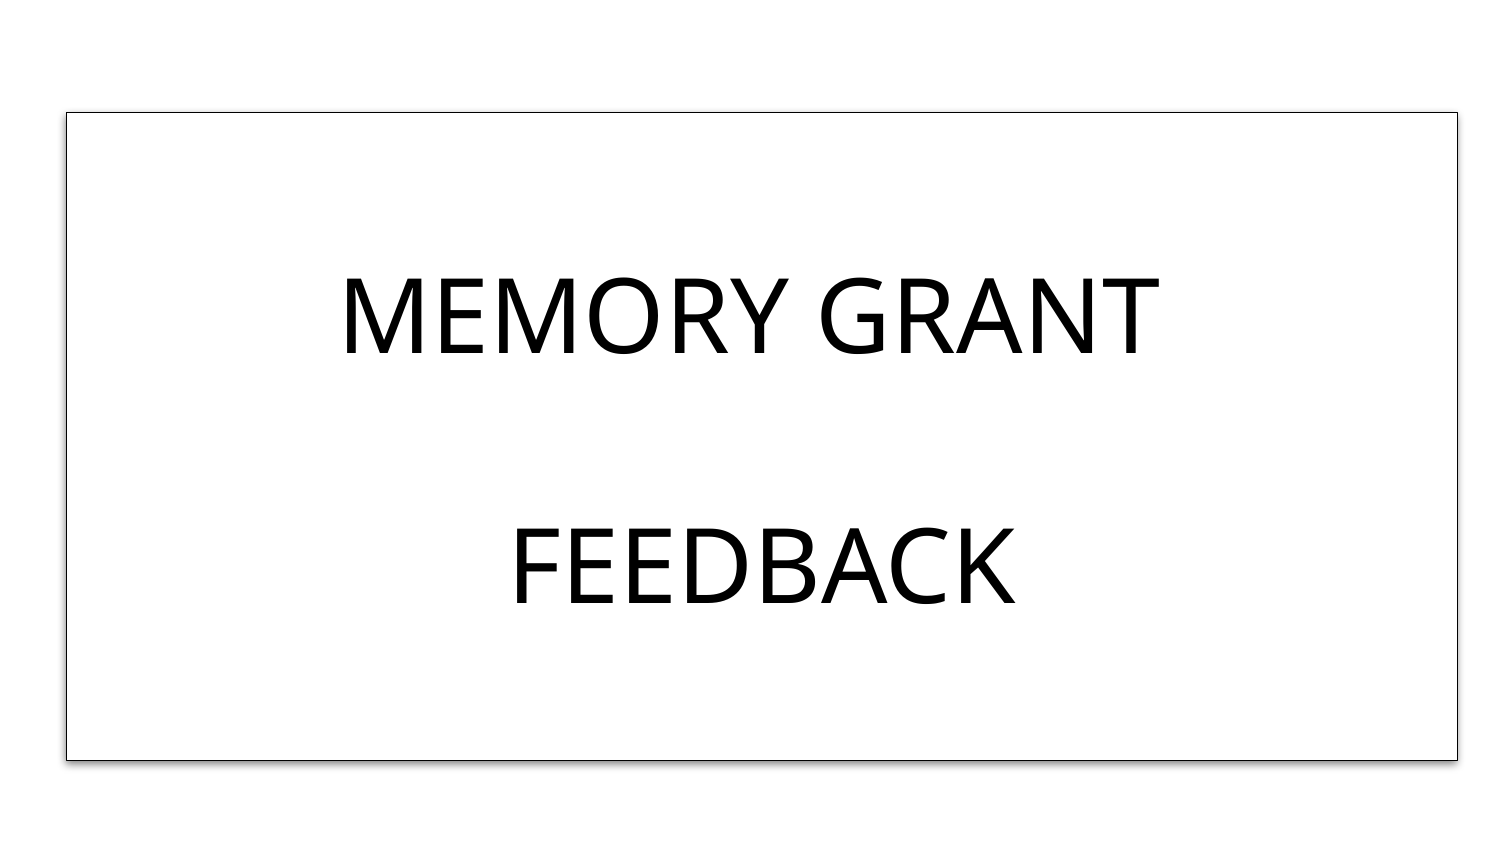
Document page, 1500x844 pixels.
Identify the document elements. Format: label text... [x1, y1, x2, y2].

text_box MEMORY GRANT FEEDBACK [66, 112, 1458, 761]
